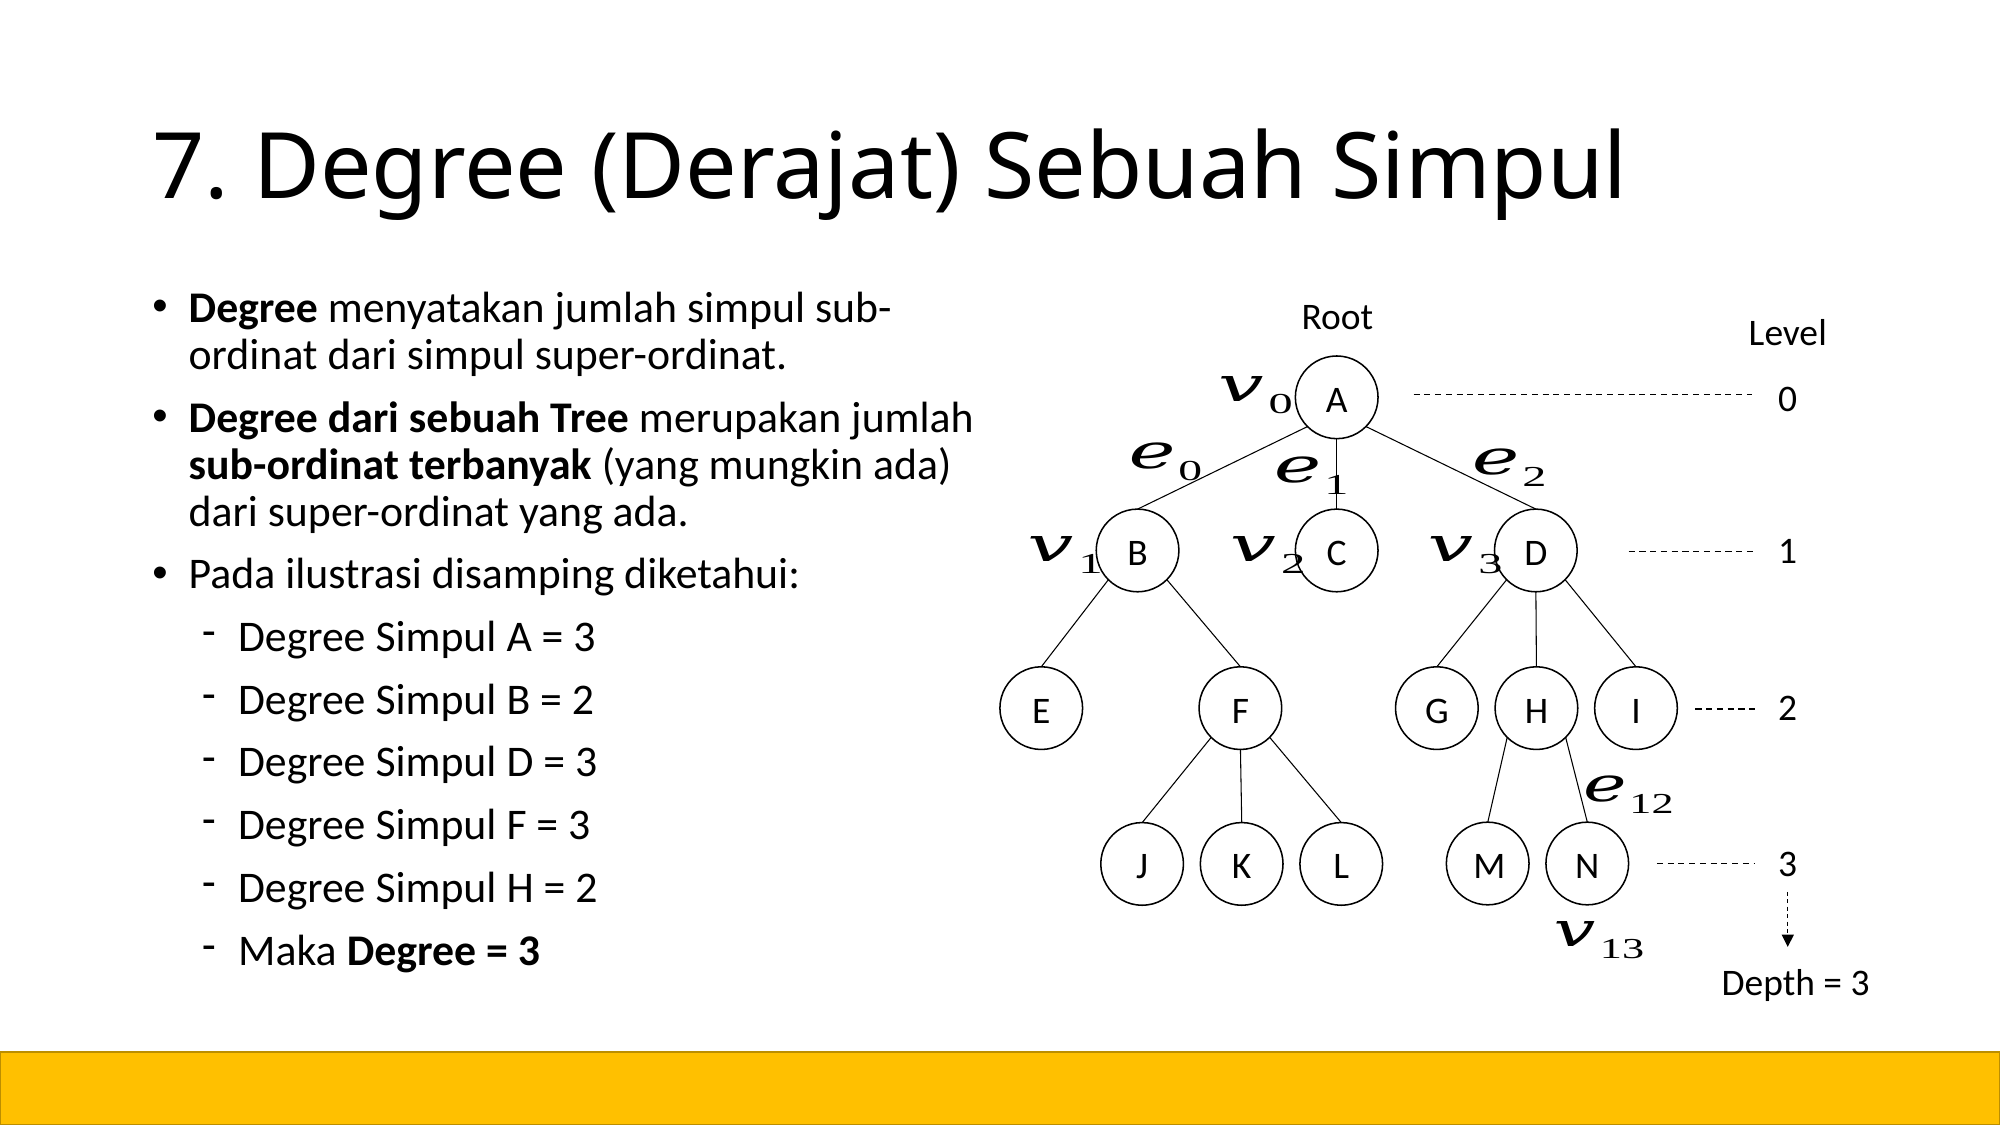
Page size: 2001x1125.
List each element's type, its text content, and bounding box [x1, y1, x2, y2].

list Degree menyatakan jumlah simpul sub-ordinat dari simpul super-ordinat. Degree dari sebuah Tree merupakan jumlah sub-ordinat terbanyak (yang mungkin ada) dari super-ordinat yang ada. Pada ilustrasi disamping diketahui: Degree Simpul A = 3 Degree Simpul B = 2 Degree Simpul D = 3 Degree Simpul F = 3 Degree Simpul H = 2 Maka Degree = 3 [137, 277, 1034, 992]
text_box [999, 284, 1887, 1012]
text_box [0, 1051, 2000, 1125]
title 7. Degree (Derajat) Sebuah Simpul [137, 59, 1863, 278]
